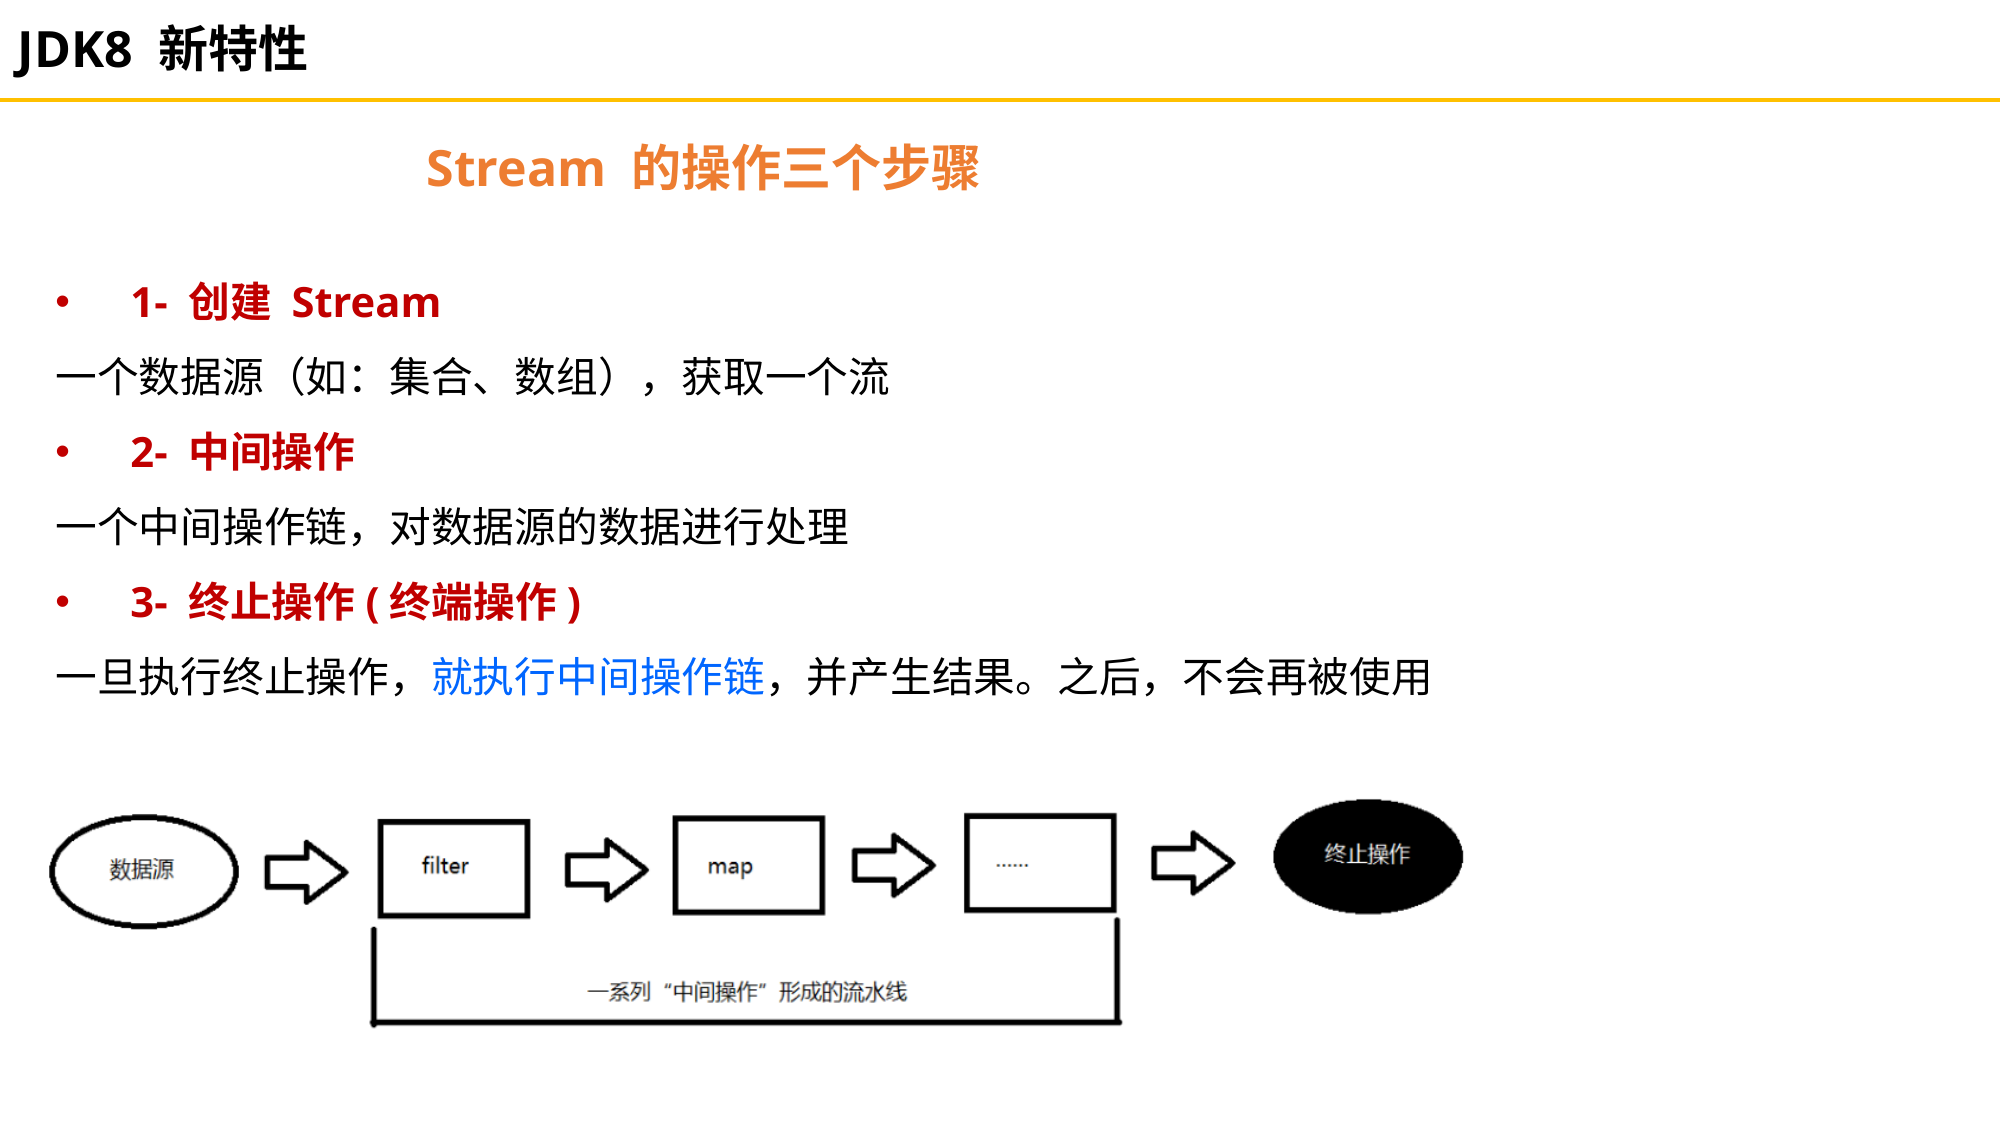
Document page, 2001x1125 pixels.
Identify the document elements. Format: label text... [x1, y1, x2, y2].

text_box 1- 创建 Stream 一个数据源（如：集合、数组），获取一个流 2- 中间操作 一个中间操作链，对数据源的数据进行处理 3- 终止操作(终端操作) 一旦执行终止操作，就执行中间操作链，并产生结果。之后，不会再被使用 [40, 243, 1459, 709]
picture [41, 775, 1481, 1047]
text_box JDK8 新特性 [3, 9, 324, 85]
text_box Stream 的操作三个步骤 [411, 136, 1000, 208]
